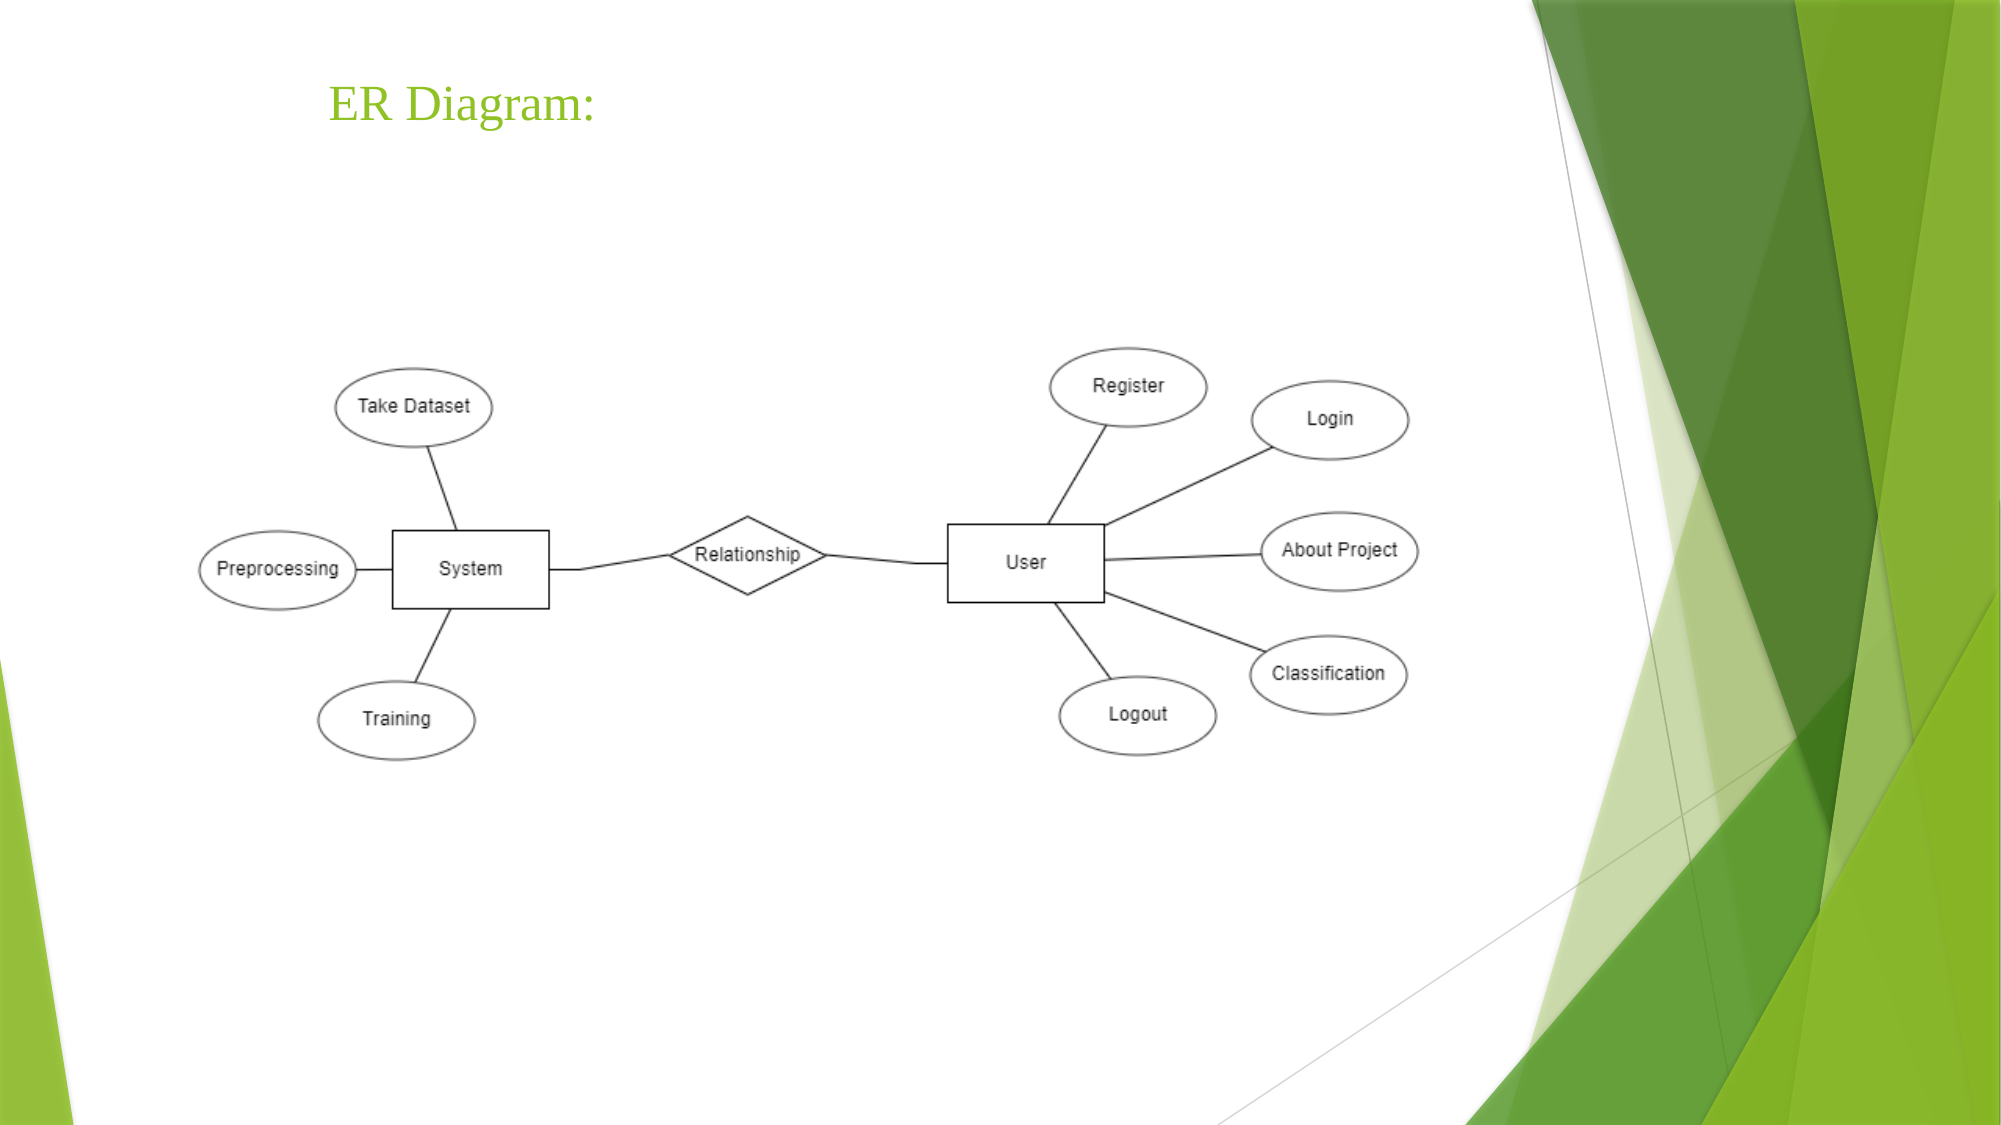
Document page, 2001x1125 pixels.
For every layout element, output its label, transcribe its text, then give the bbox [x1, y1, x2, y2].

title ER Diagram: [313, 62, 1776, 200]
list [131, 257, 1526, 836]
